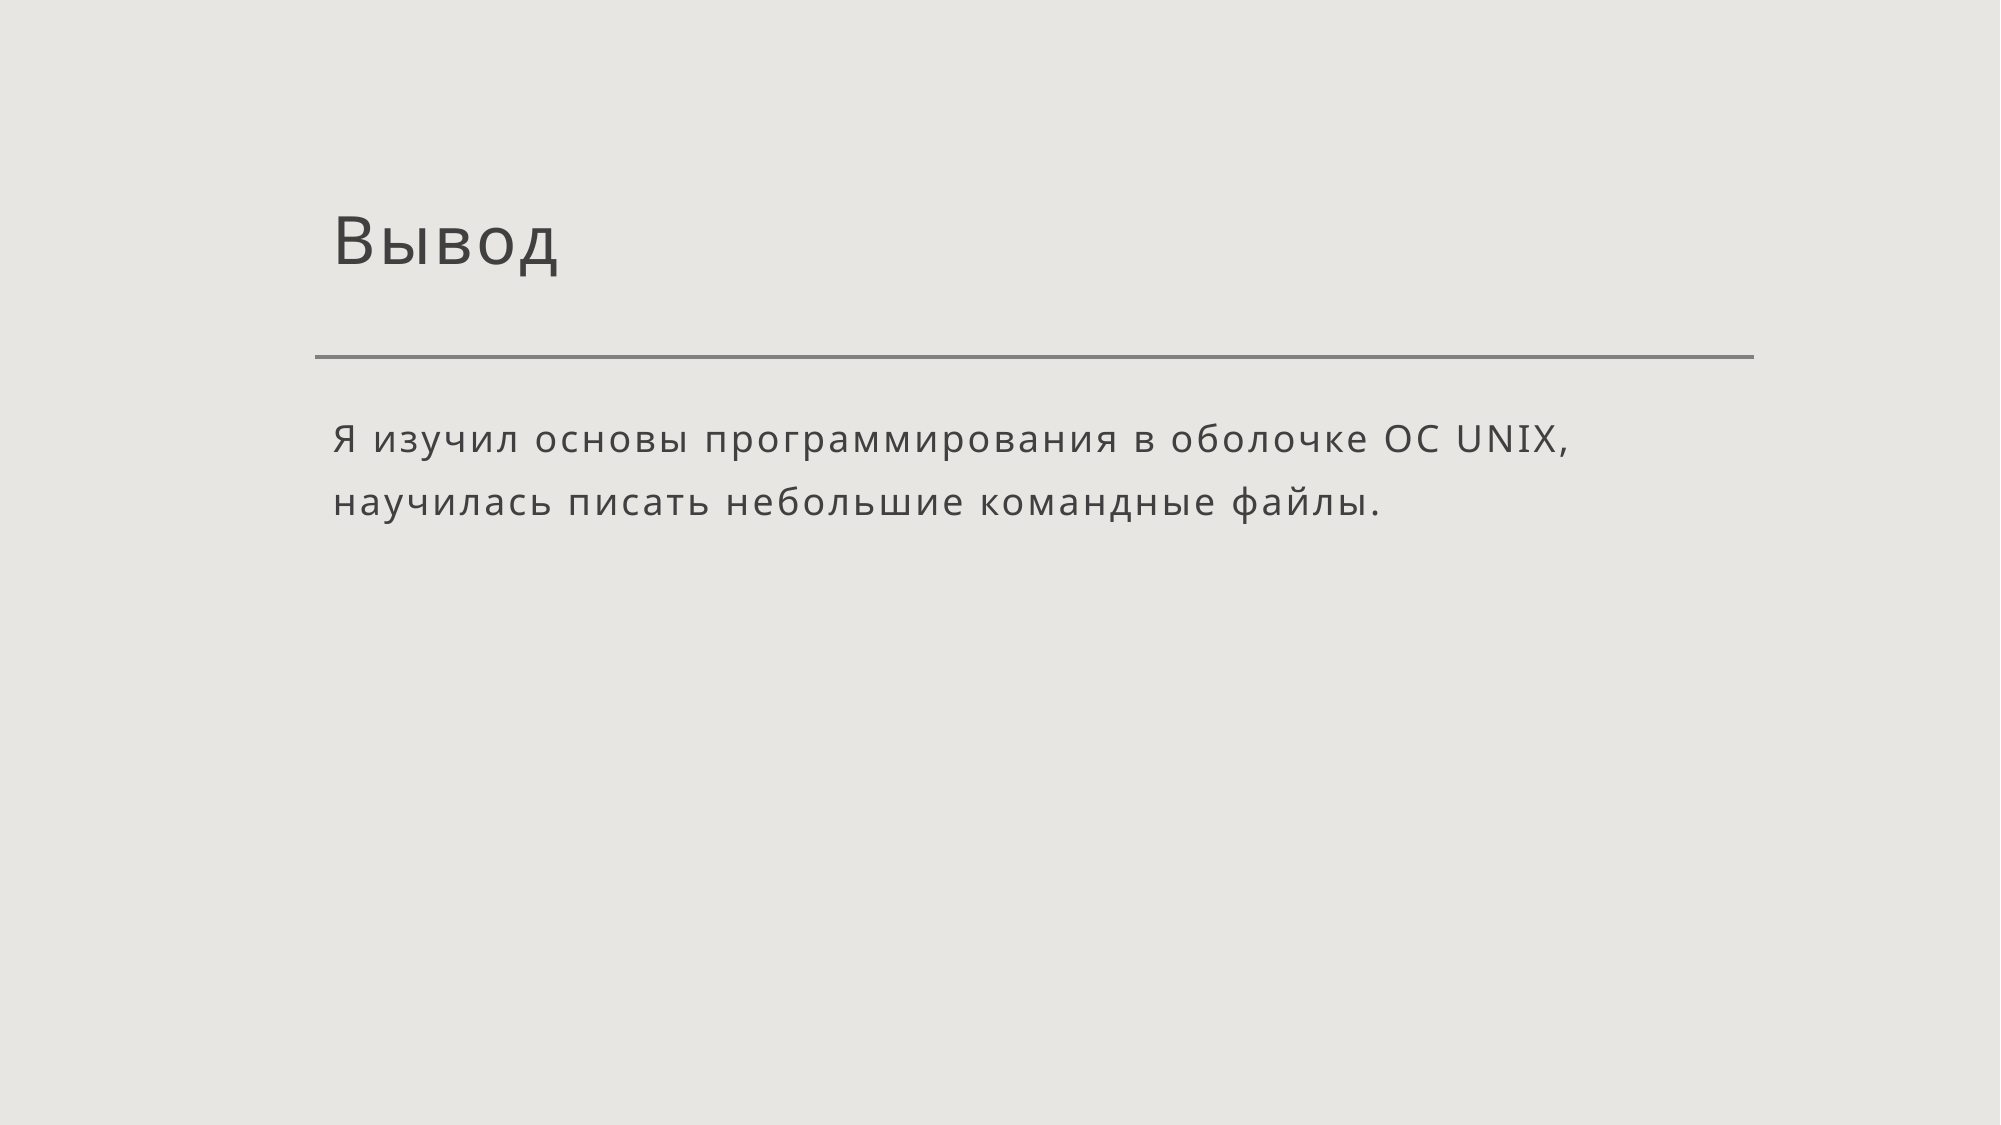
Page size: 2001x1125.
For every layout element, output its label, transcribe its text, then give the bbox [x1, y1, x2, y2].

title Вывод [315, 72, 1754, 294]
list Я изучил основы программирования в оболочке ОС UNIX, научилась писать небольшие командные файлы. [315, 379, 1754, 979]
